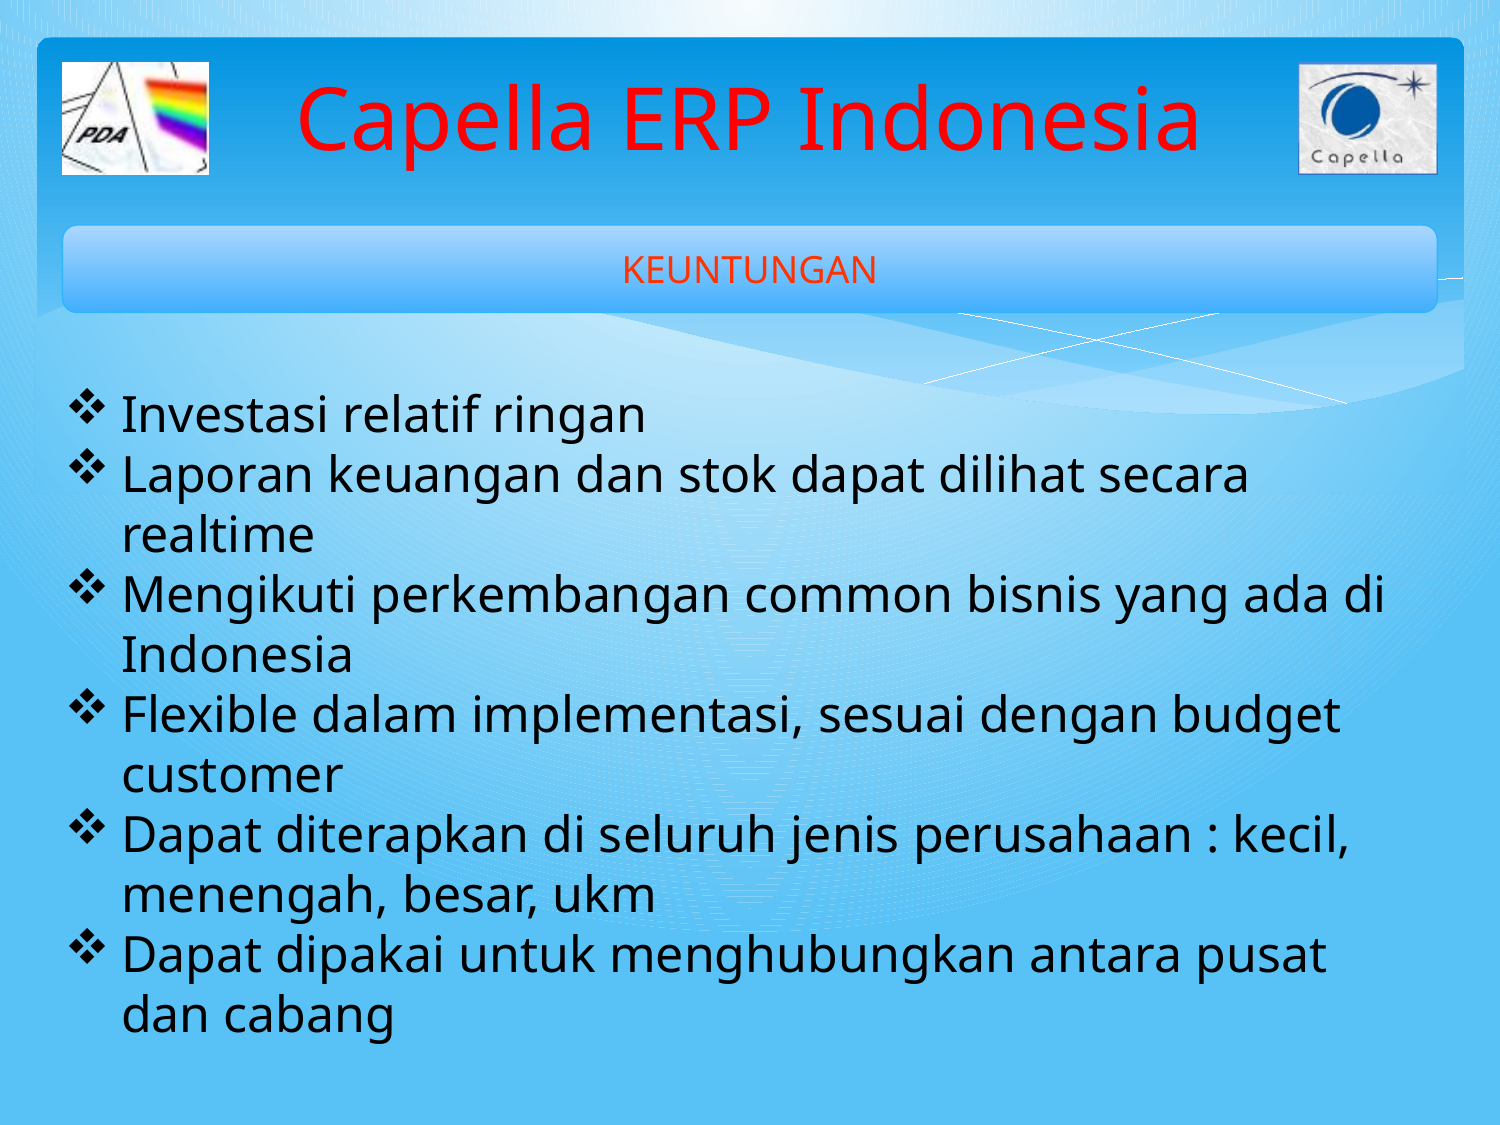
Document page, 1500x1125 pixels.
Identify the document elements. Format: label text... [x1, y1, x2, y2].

picture [1298, 63, 1438, 176]
text_box Capella ERP Indonesia [74, 55, 1425, 175]
text_box Investasi relatif ringan Laporan keuangan dan stok dapat dilihat secara realtime Mengikuti perkembangan common bisnis yang ada di Indonesia Flexible dalam implementasi, sesuai dengan budget customer Dapat diterapkan di seluruh jenis perusahaan : kecil, menengah, besar, ukm Dapat dipakai untuk menghubungkan antara pusat dan cabang [50, 374, 1425, 1050]
text_box KEUNTUNGAN [61, 224, 1439, 314]
picture [62, 63, 209, 176]
